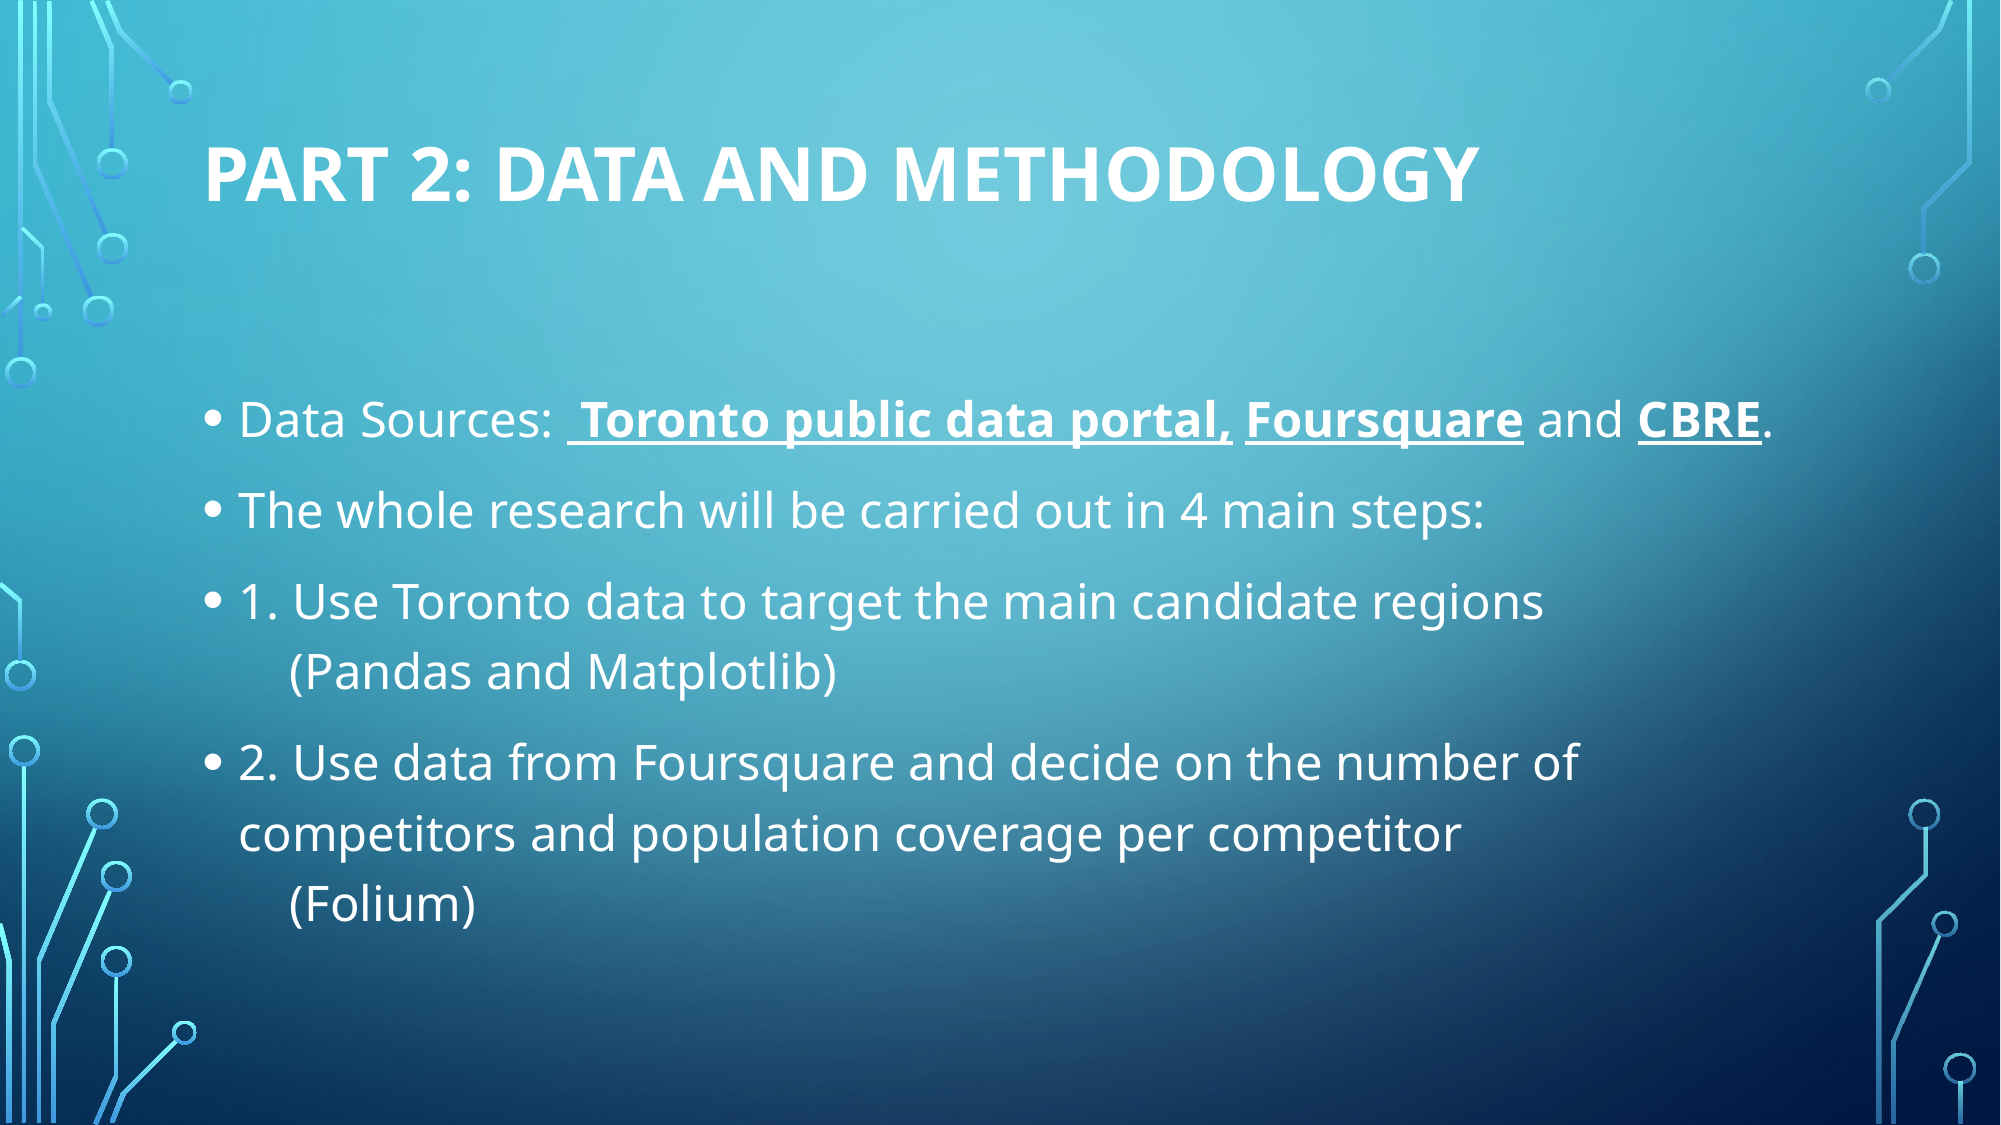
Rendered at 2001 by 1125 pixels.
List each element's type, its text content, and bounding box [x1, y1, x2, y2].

list Data Sources: Toronto public data portal, Foursquare and CBRE. The whole research will be carried out in 4 main steps: 1. Use Toronto data to target the main candidate regions (Pandas and Matplotlib) 2. Use data from Foursquare and decide on the number of competitors and population coverage per competitor (Folium) [187, 369, 1813, 950]
title Part 2: Data and Methodology [187, 101, 1813, 344]
